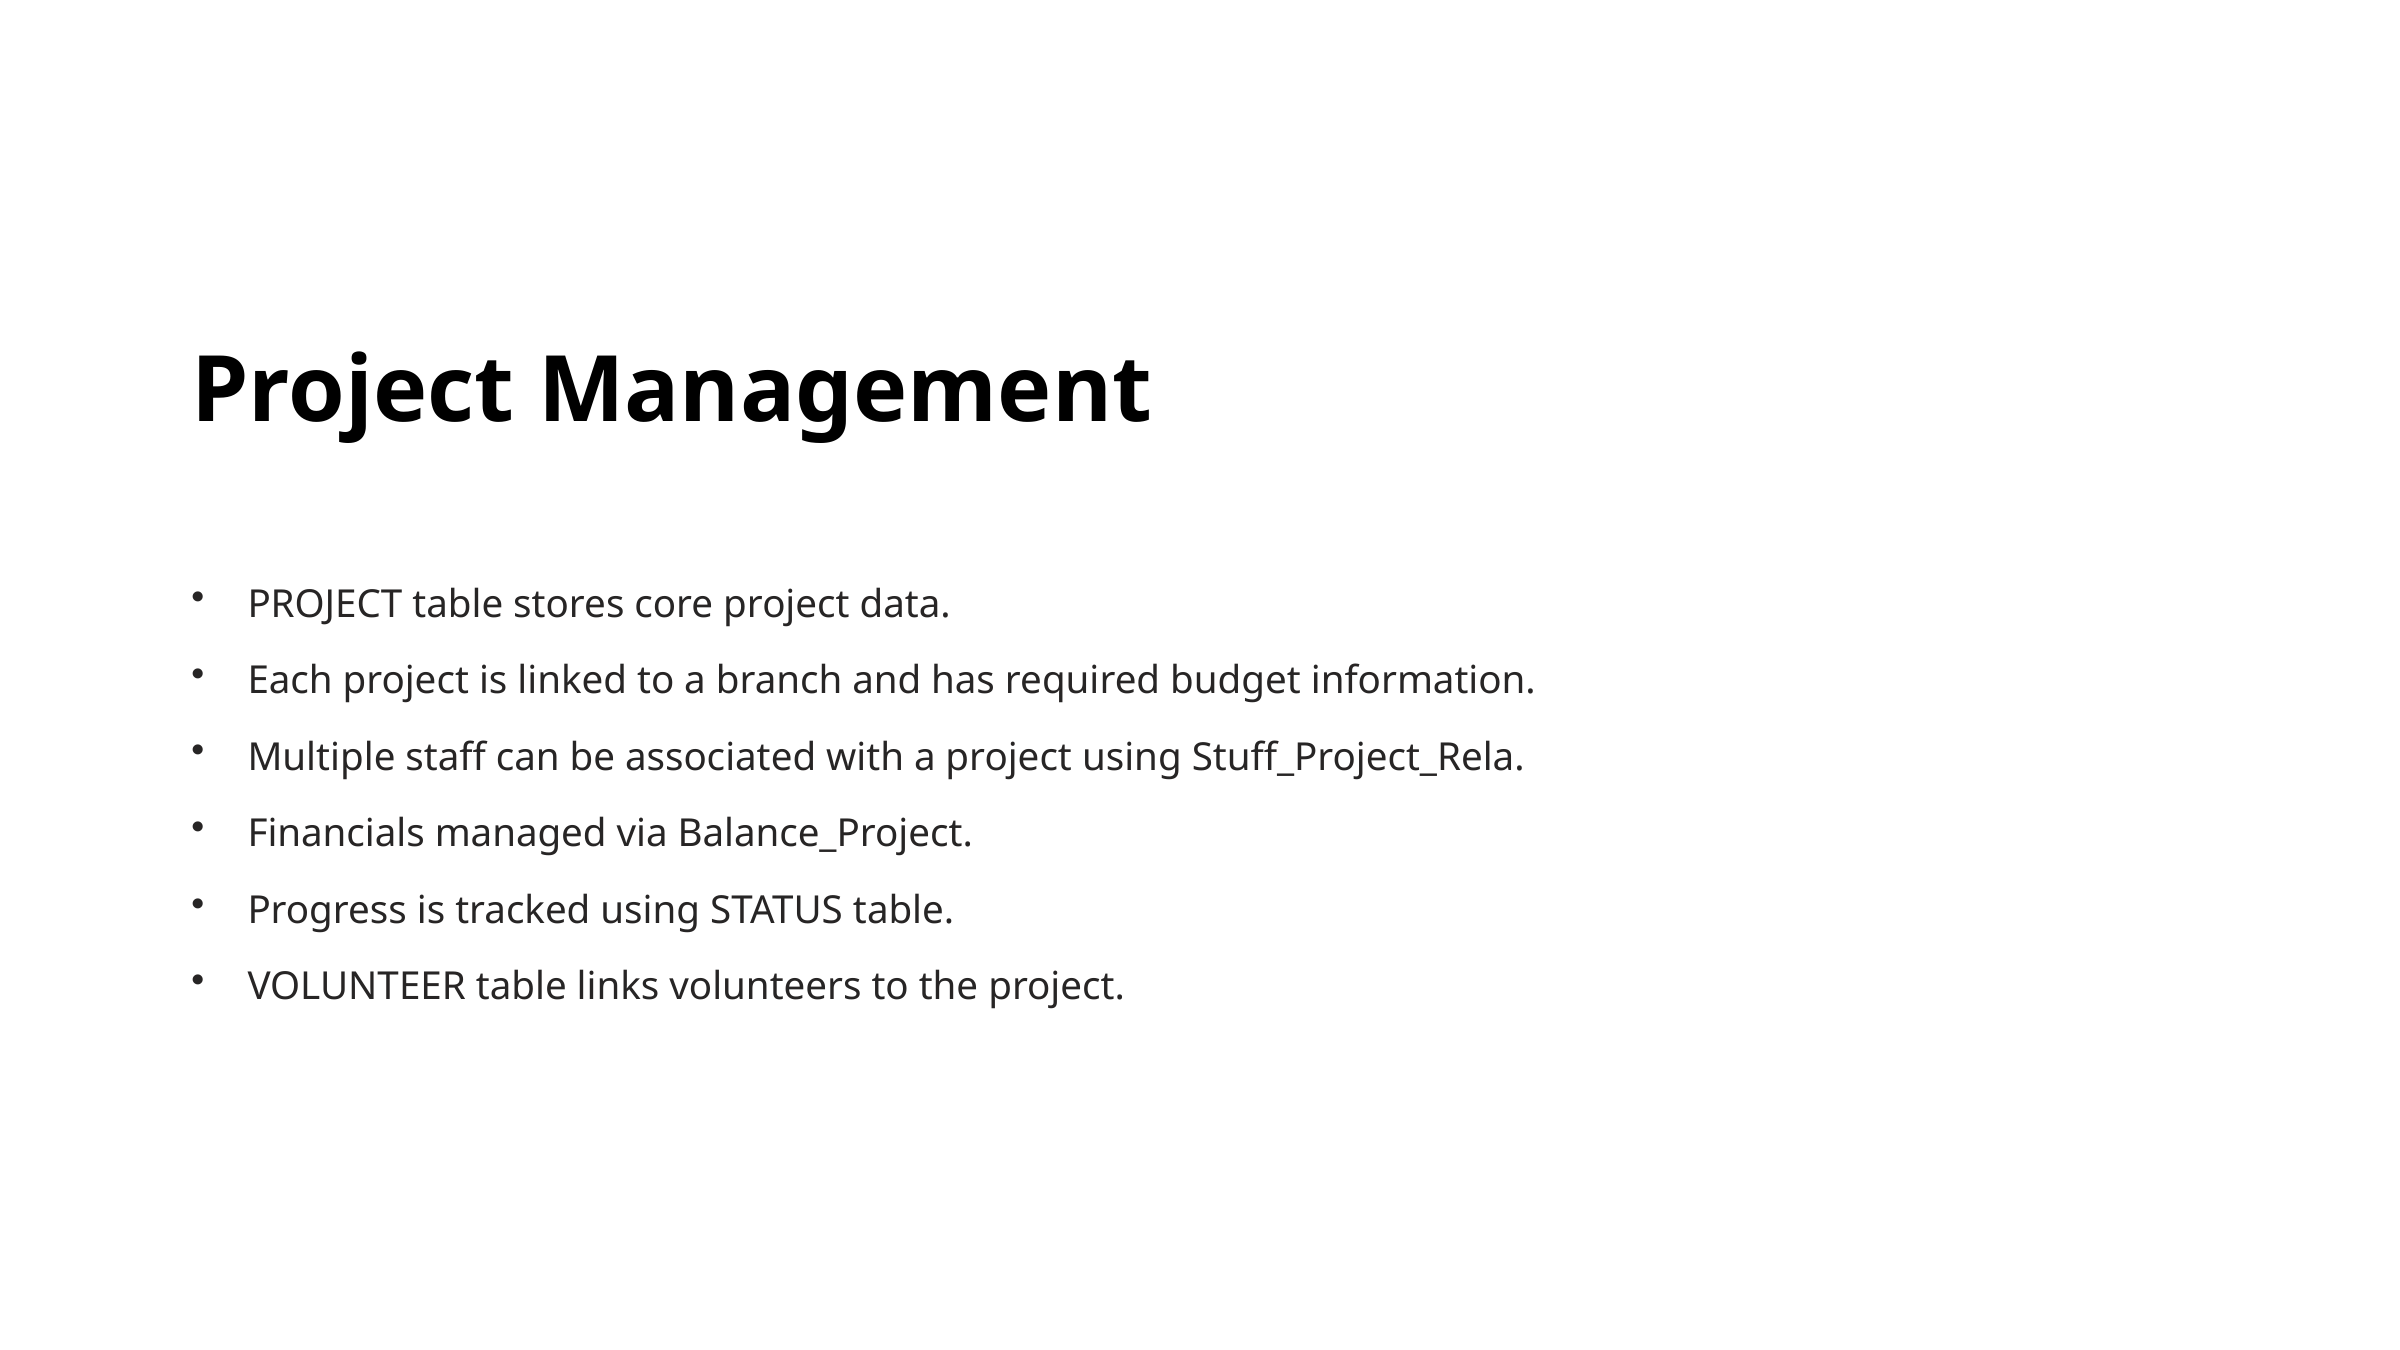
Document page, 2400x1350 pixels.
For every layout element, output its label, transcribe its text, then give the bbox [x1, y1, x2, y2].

text_box PROJECT table stores core project data. [191, 562, 2317, 626]
text_box Multiple staff can be associated with a project using Stuff_Project_Rela. [191, 715, 2317, 779]
text_box Each project is linked to a branch and has required budget information. [191, 638, 2317, 702]
text_box Financials managed via Balance_Project. [191, 791, 2317, 855]
text_box Project Management [191, 324, 1116, 441]
text_box Progress is tracked using STATUS table. [191, 868, 2317, 932]
text_box VOLUNTEER table links volunteers to the project. [191, 945, 2317, 1008]
